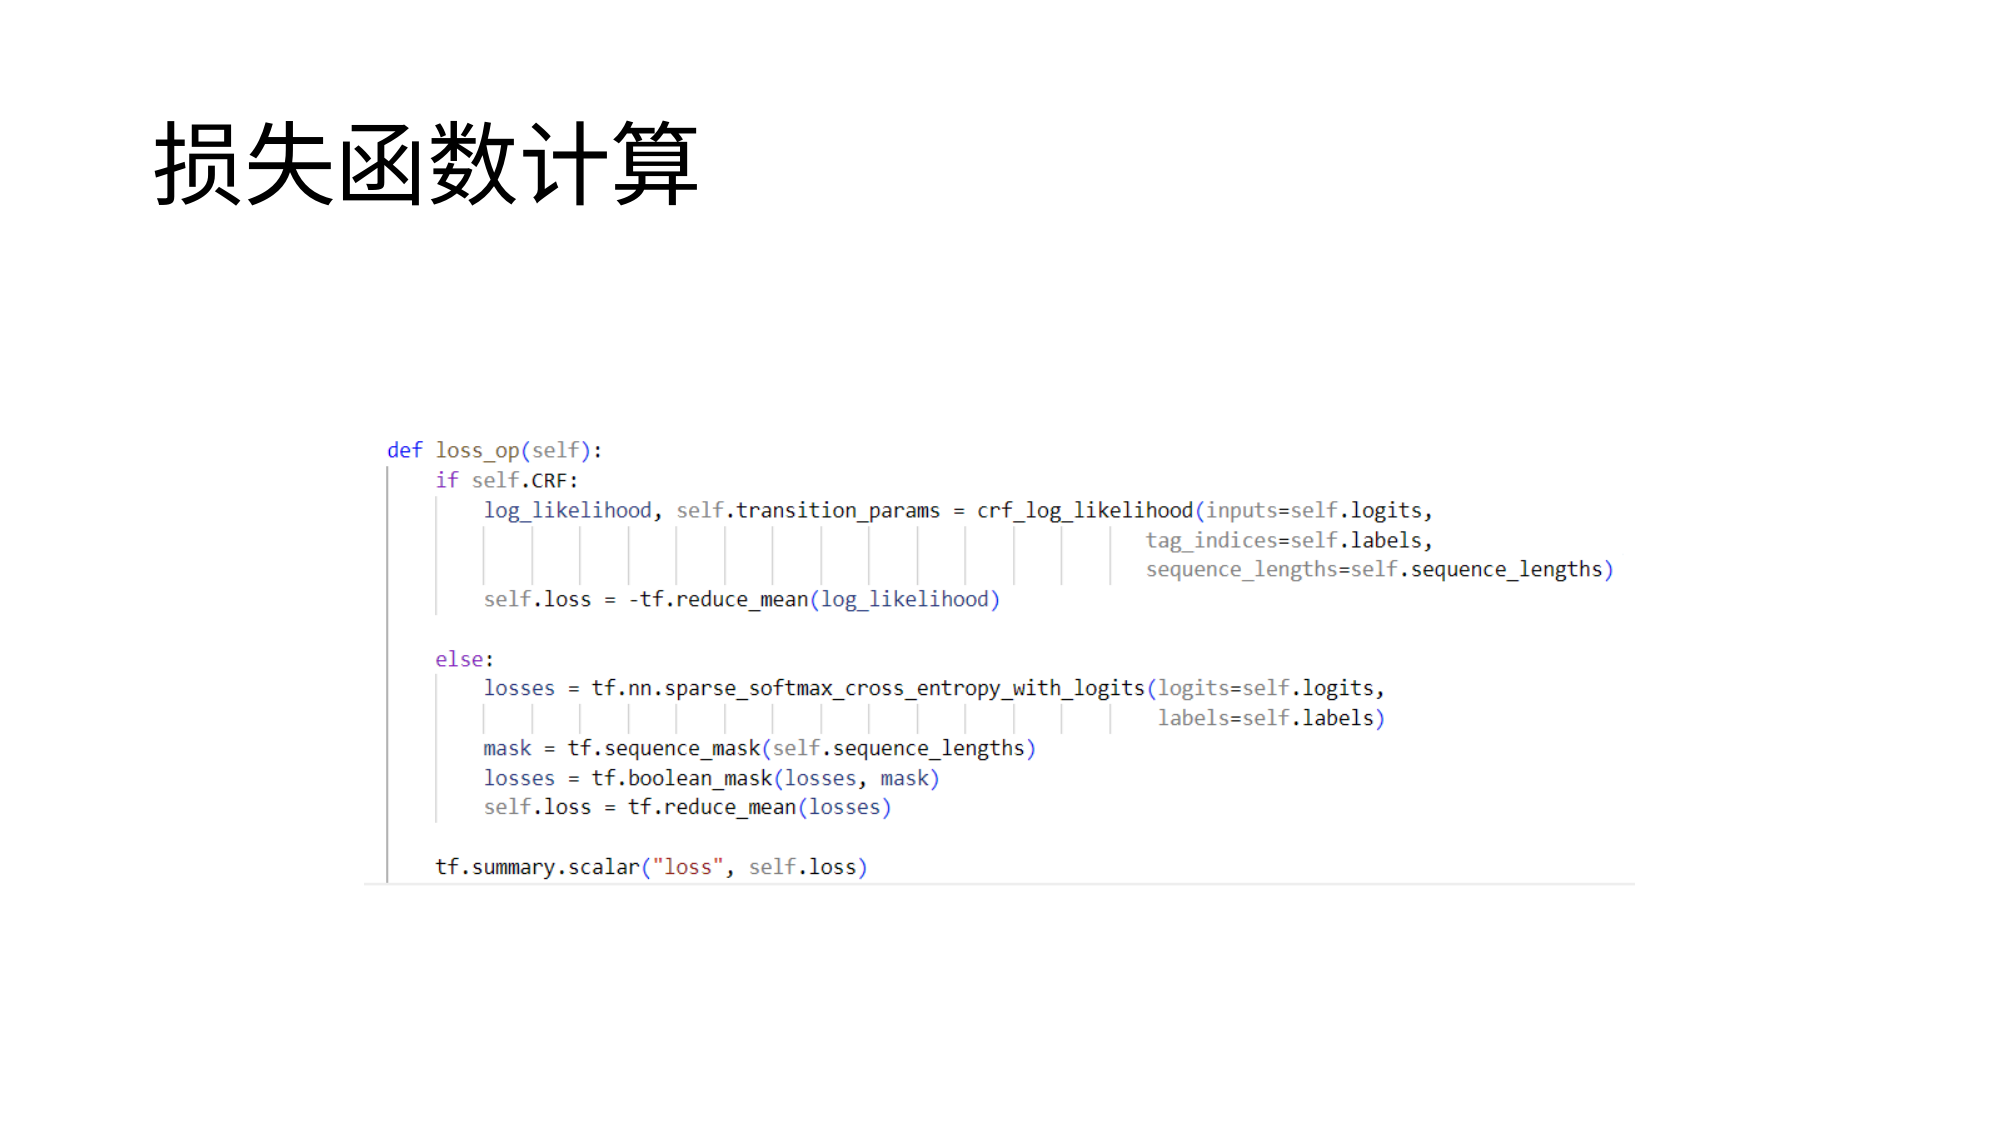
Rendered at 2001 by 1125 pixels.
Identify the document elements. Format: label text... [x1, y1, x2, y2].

title 损失函数计算 [137, 59, 1863, 278]
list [364, 420, 1635, 893]
